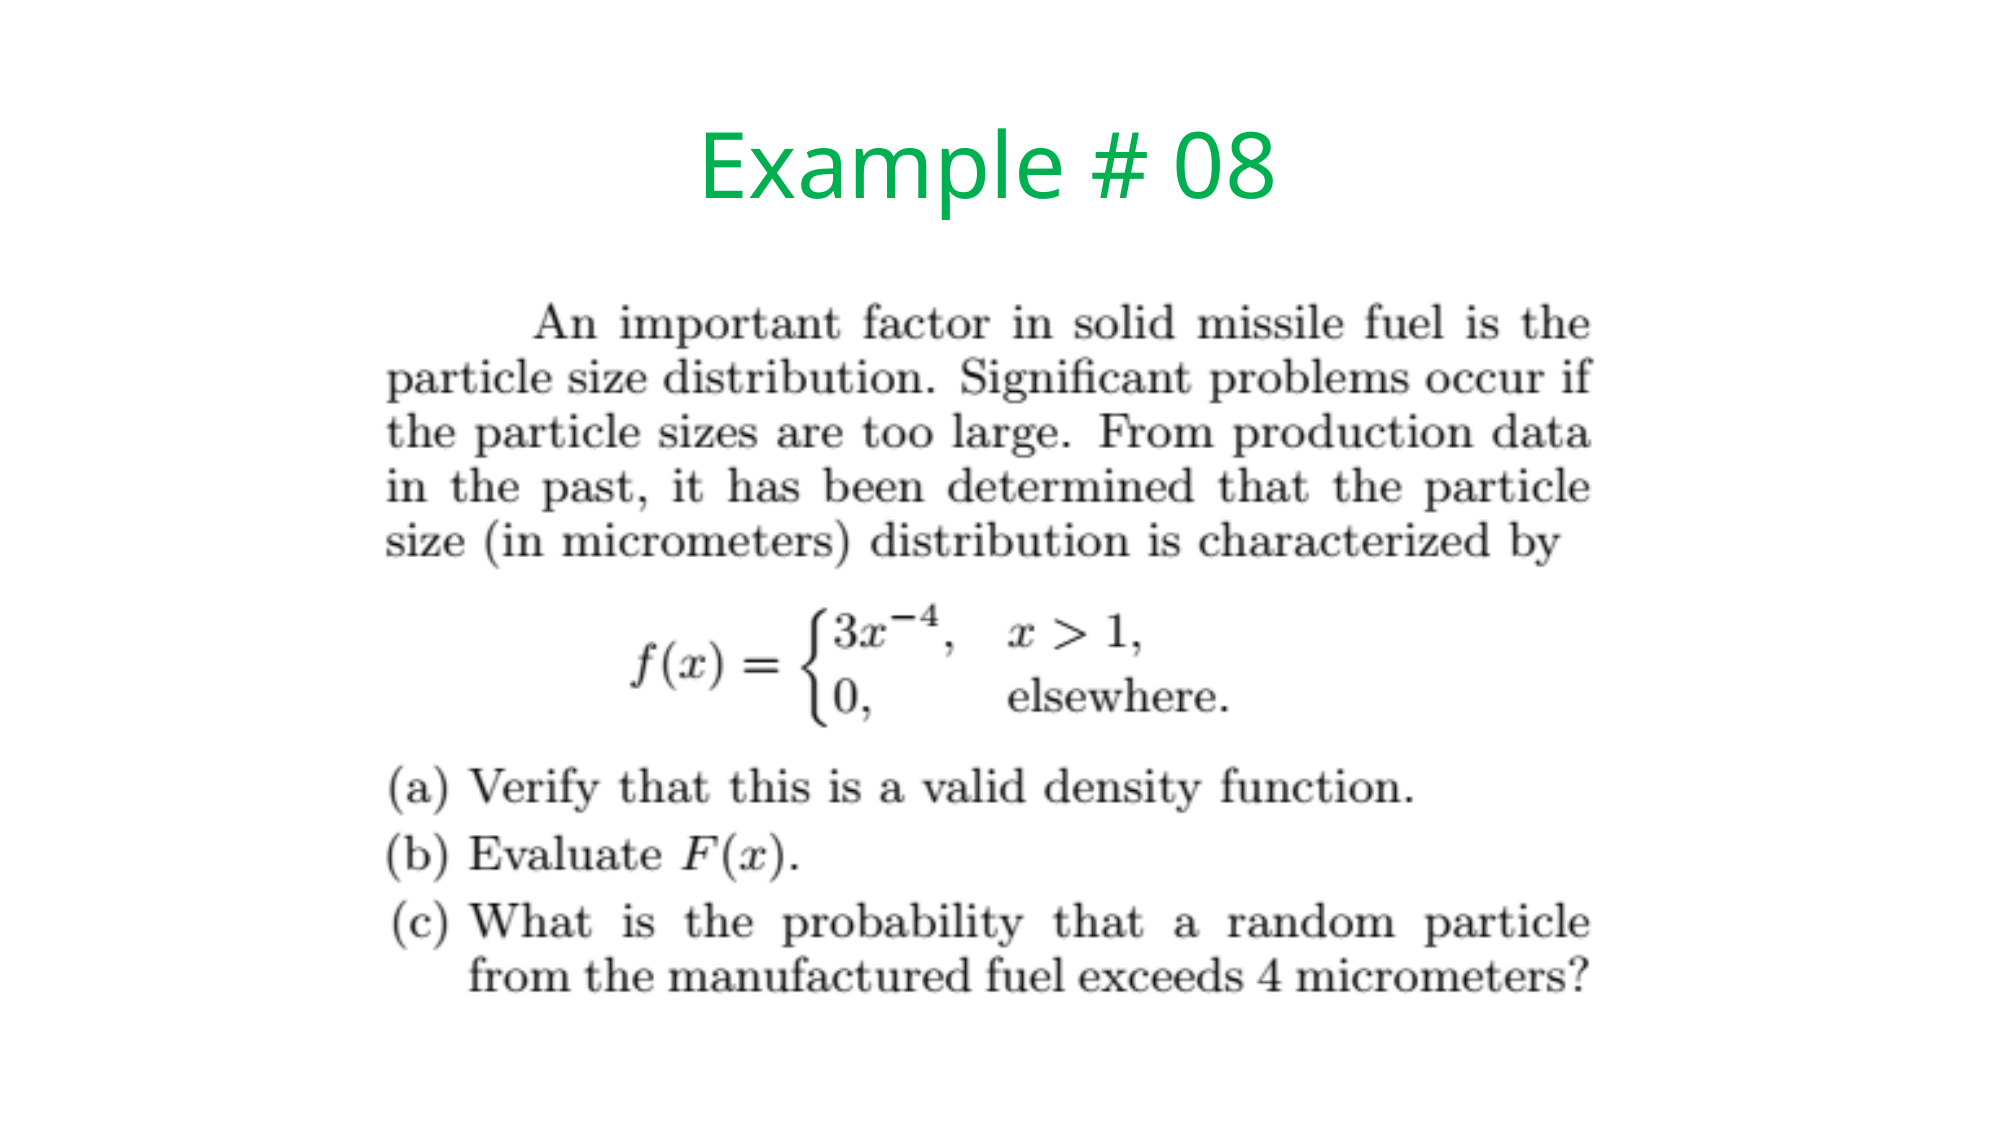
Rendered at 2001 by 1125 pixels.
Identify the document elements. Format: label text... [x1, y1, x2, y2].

picture [346, 277, 1654, 1044]
title Example # 08 [137, 59, 1863, 278]
